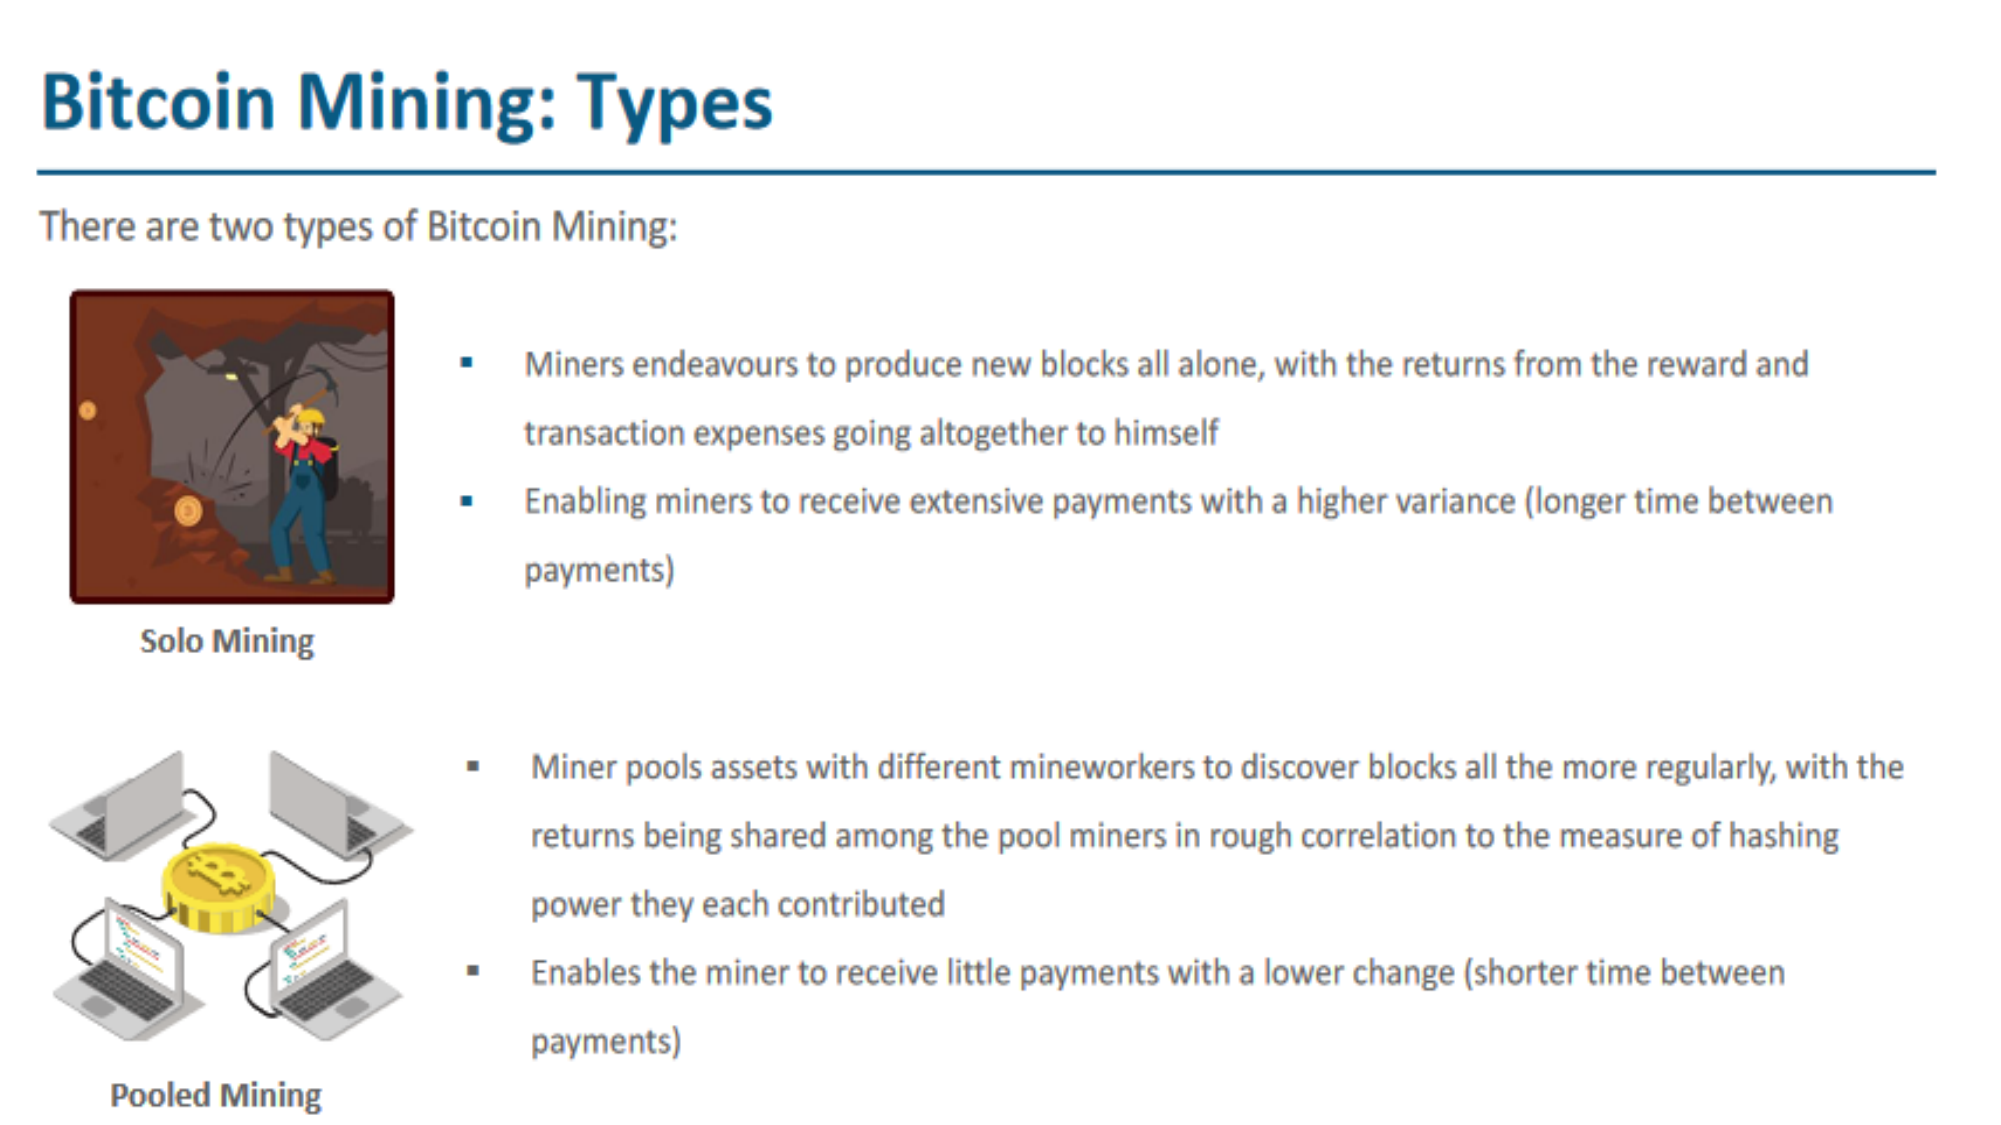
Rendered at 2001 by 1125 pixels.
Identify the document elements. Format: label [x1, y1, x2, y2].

list [0, 17, 2000, 1125]
